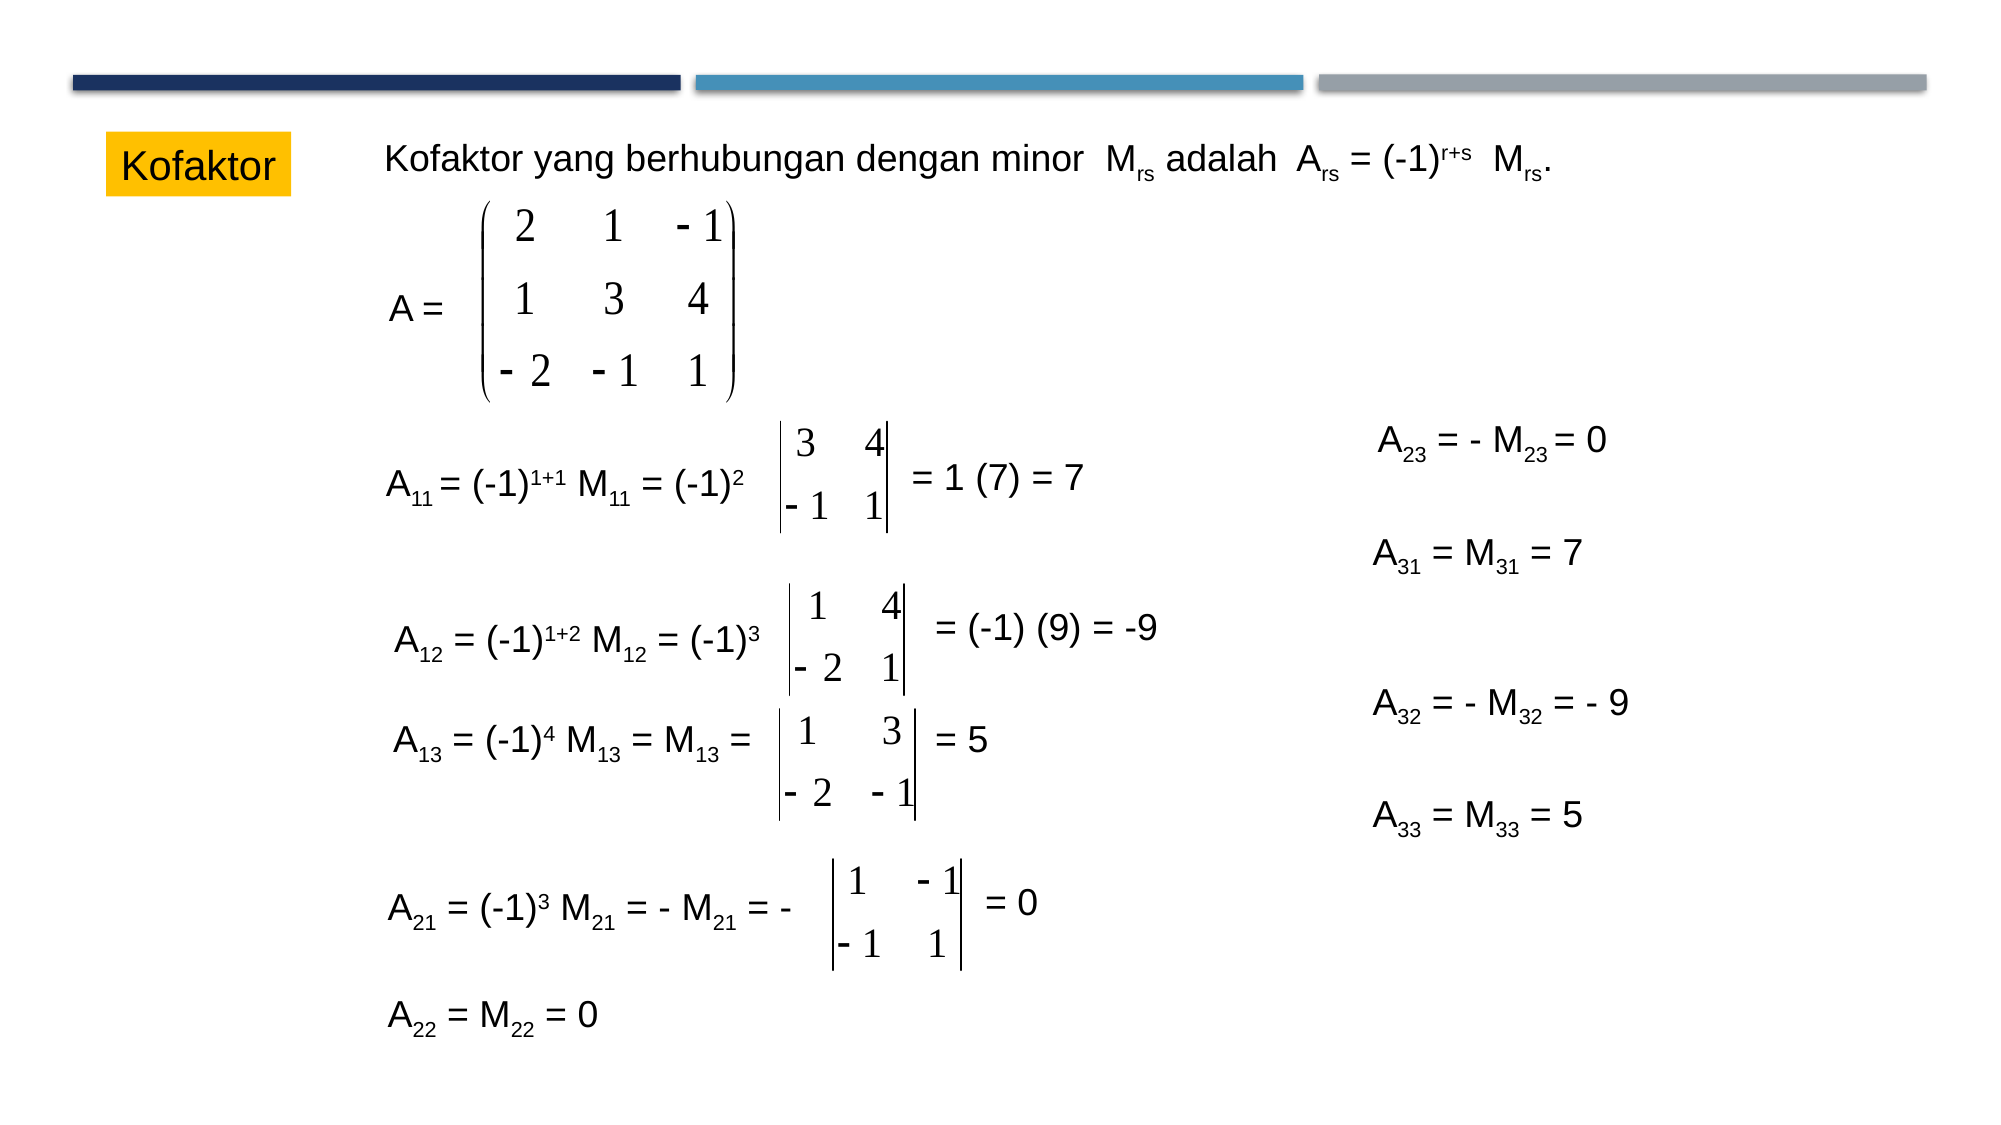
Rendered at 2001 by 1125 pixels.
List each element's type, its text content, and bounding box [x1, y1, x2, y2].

text_box A = [373, 277, 466, 337]
text_box A13 = (-1)4 M13 = M13 = [378, 708, 765, 774]
text_box = 0 [975, 870, 1054, 931]
text_box = 1 (7) = 7 [905, 445, 1100, 506]
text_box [781, 576, 915, 699]
text_box A22 = M22 = 0 [372, 983, 625, 1049]
text_box A23 = - M23 = 0 [1362, 408, 1623, 474]
text_box A12 = (-1)1+2 M12 = (-1)3 [379, 608, 775, 674]
text_box A21 = (-1)3 M21 = - M21 = - [975, 875, 1323, 942]
text_box A11 = (-1)1+1 M11 = (-1)2 [350, 452, 766, 518]
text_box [771, 701, 925, 828]
text_box A32 = - M32 = - 9 [1357, 670, 1679, 737]
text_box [824, 851, 972, 978]
text_box A31 = M31 = 7 [1357, 520, 1621, 587]
text_box = (-1) (9) = -9 [922, 595, 1174, 656]
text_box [772, 414, 899, 541]
text_box Kofaktor [106, 131, 292, 197]
text_box A21 = (-1)3 M21 = - M21 = - [372, 875, 818, 942]
text_box Kofaktor yang berhubungan dengan minor Mrs adalah Ars = (-1)r+s Mrs. [369, 127, 1568, 193]
text_box = 5 [929, 708, 1004, 768]
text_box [472, 188, 749, 415]
text_box A33 = M33 = 5 [1357, 783, 1646, 849]
